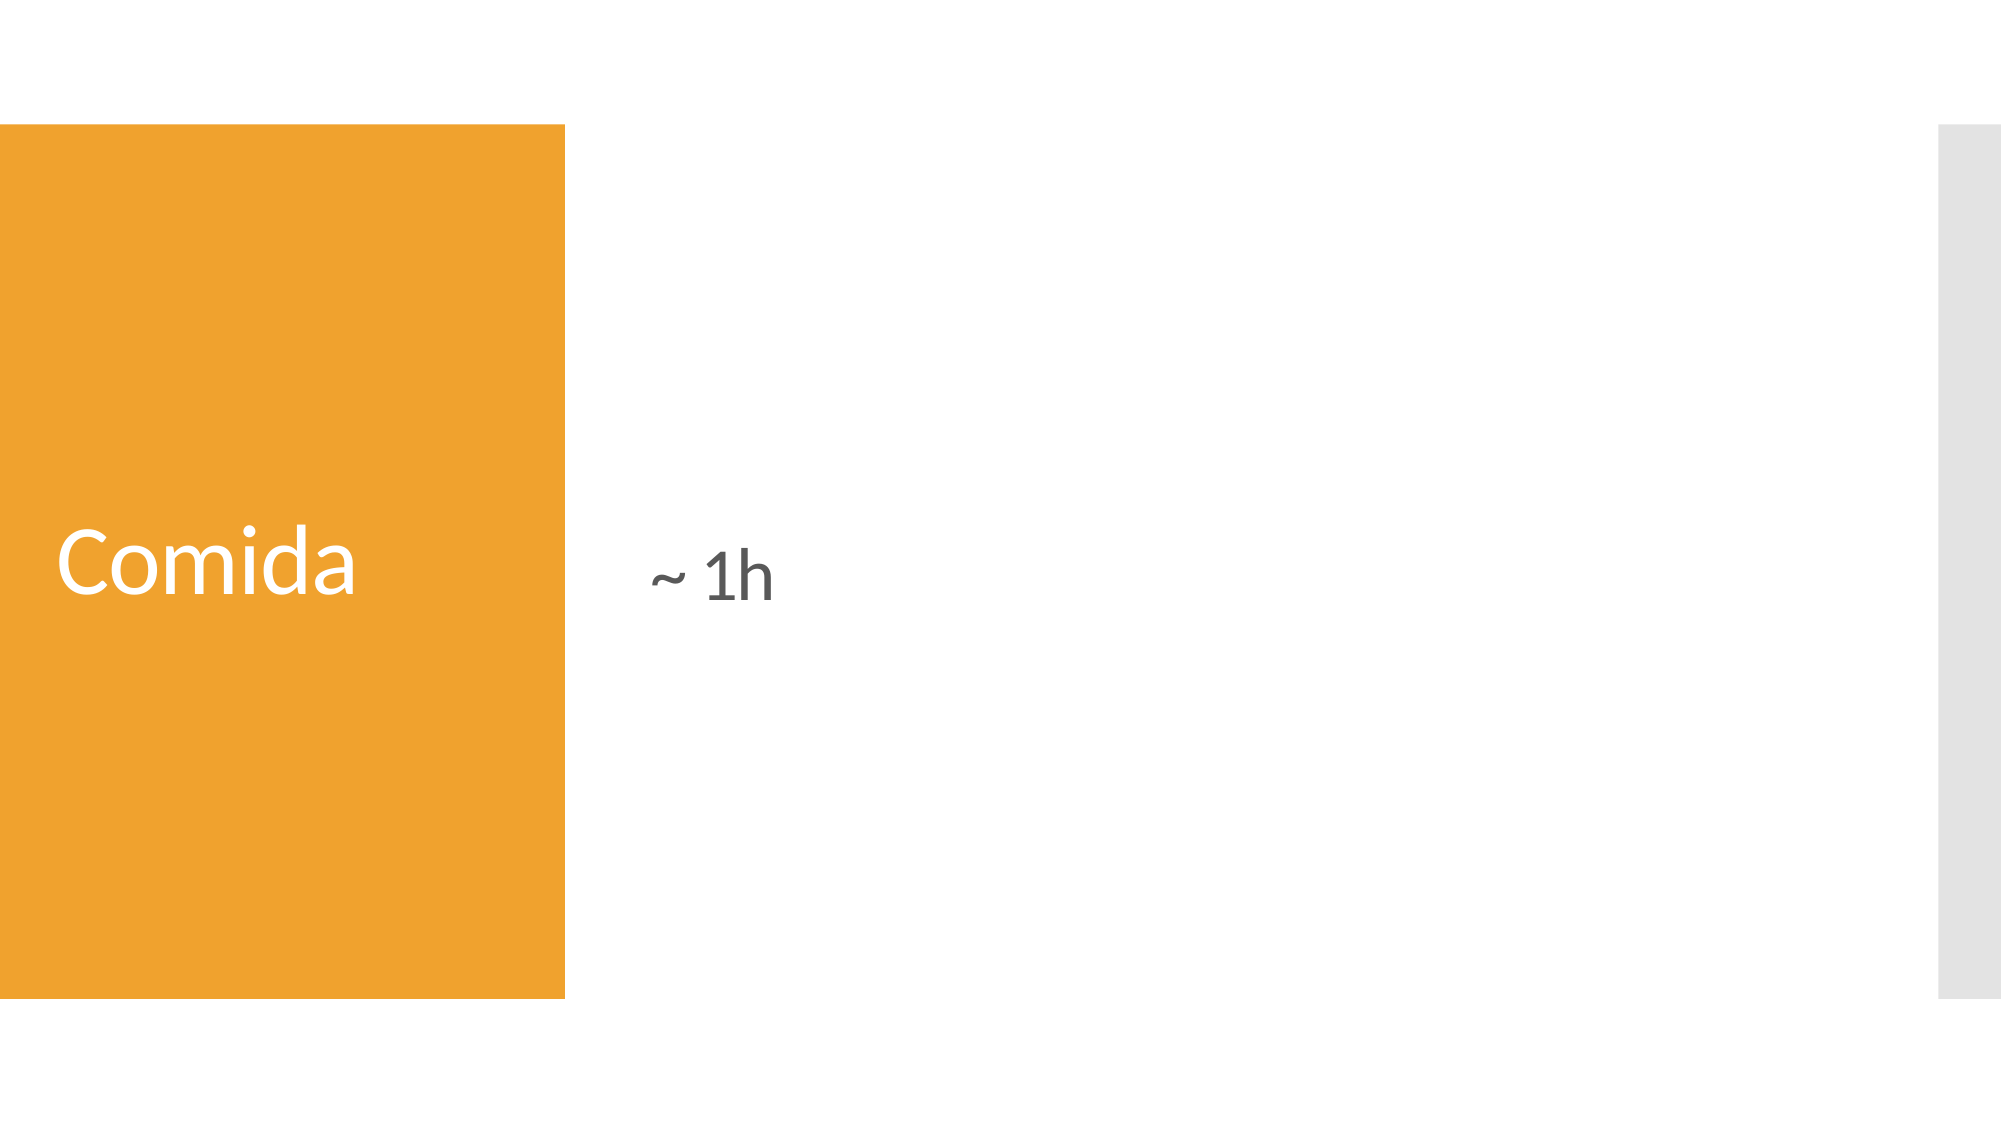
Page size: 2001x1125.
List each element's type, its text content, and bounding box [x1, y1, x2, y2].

title Comida [41, 184, 525, 940]
text_box ~ 1h [635, 473, 1935, 623]
